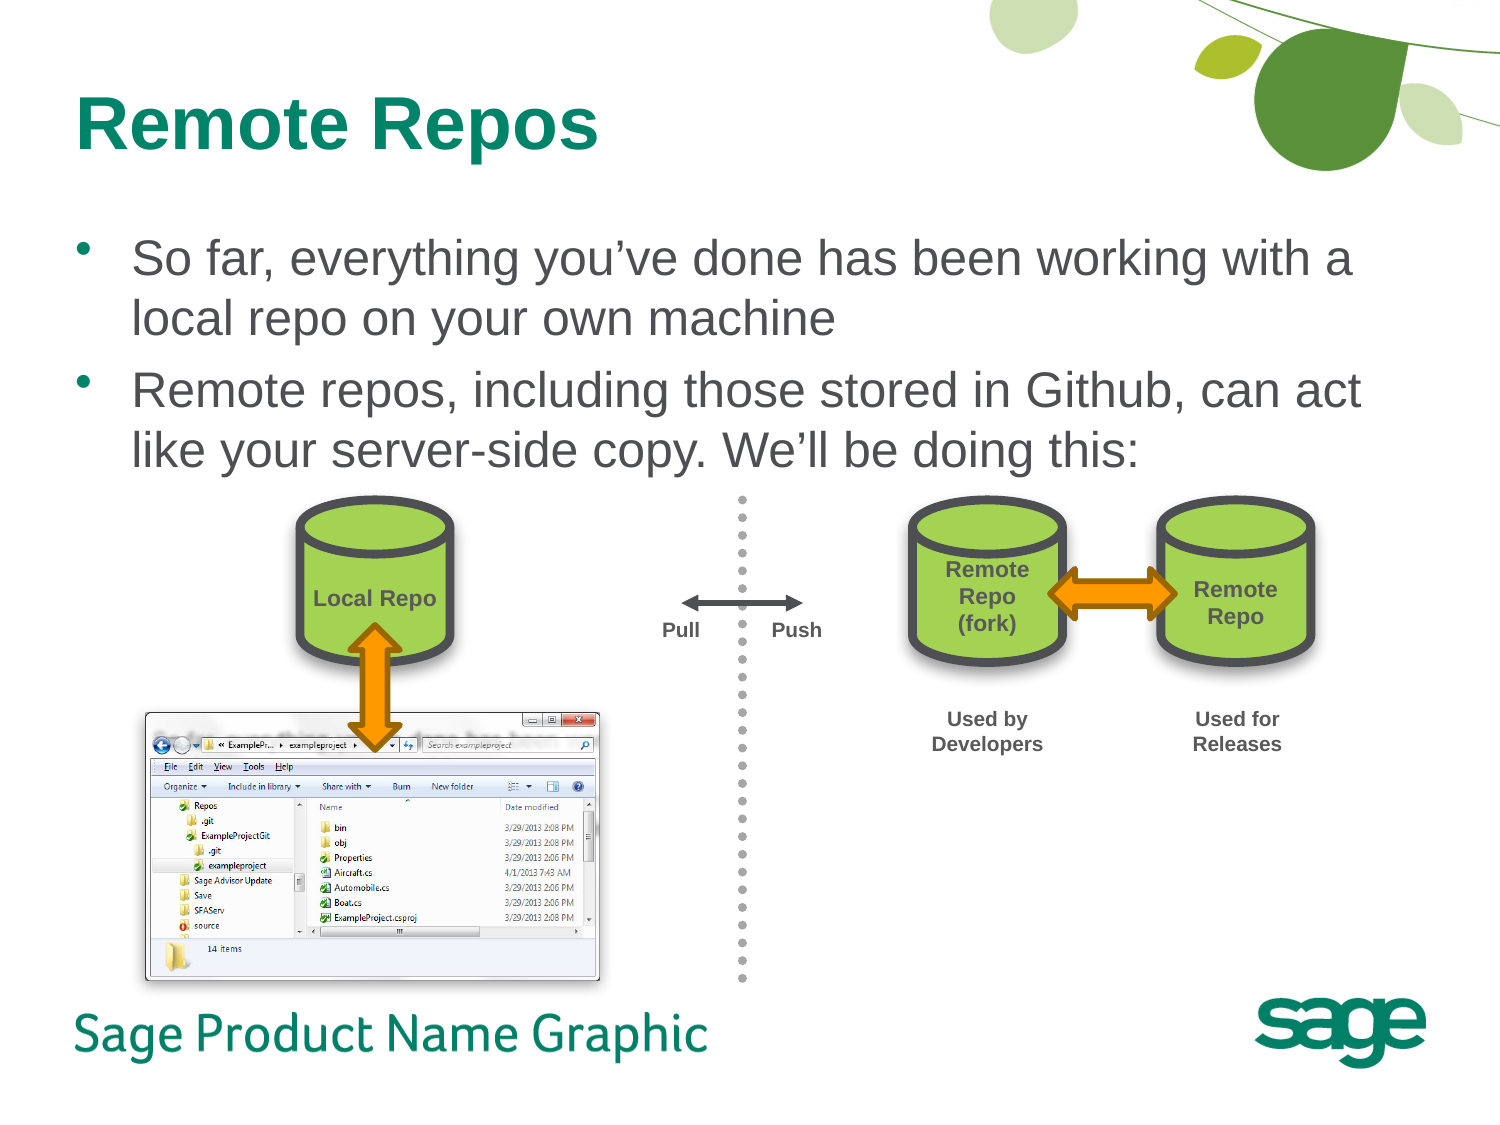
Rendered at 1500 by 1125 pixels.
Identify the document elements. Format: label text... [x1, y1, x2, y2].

title Remote Repos [75, 75, 1425, 224]
text_box Local Repo [299, 499, 450, 663]
text_box Used by Developers [912, 698, 1063, 763]
text_box [350, 624, 401, 710]
text_box Pull [647, 609, 716, 650]
picture [0, 0, 1500, 1125]
text_box [1050, 568, 1176, 619]
text_box Used for Releases [1162, 698, 1313, 764]
list So far, everything you’ve done has been working with a local repo on your own machine Remote repos, including those stored in Github, can act like your server-side copy. We’ll be doing this: [75, 224, 1425, 475]
text_box Remote Repo (fork) [912, 499, 1063, 663]
text_box Push [756, 609, 838, 650]
text_box Remote Repo [1160, 499, 1311, 663]
